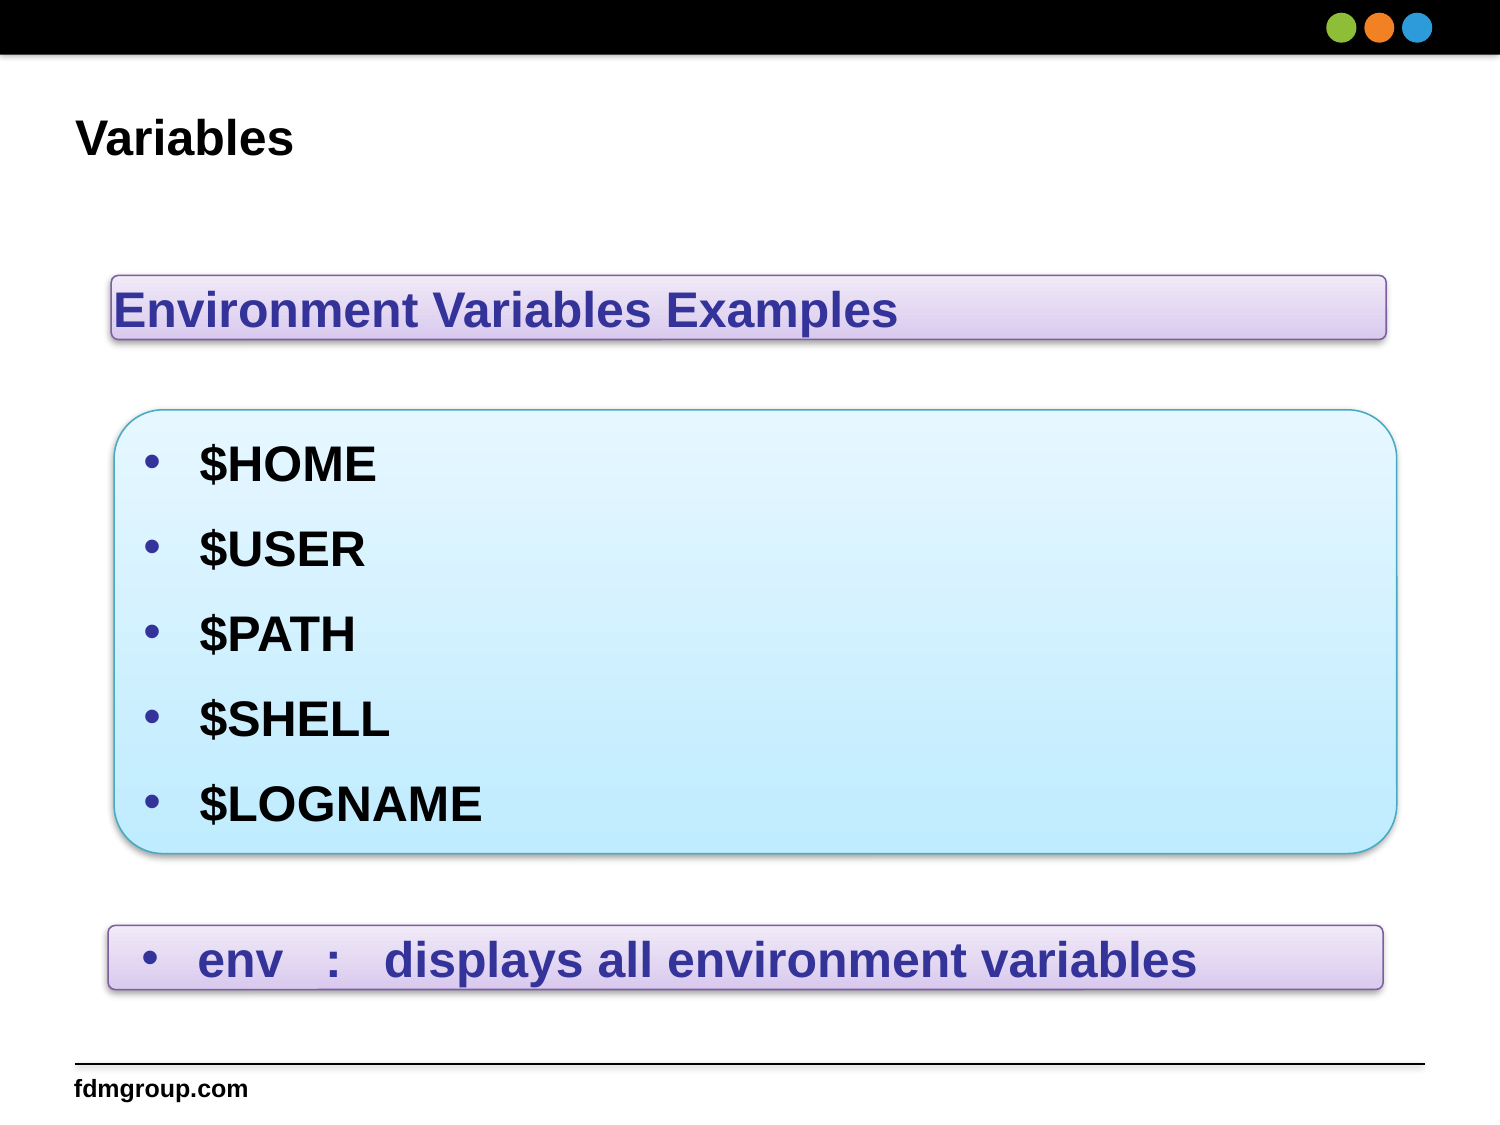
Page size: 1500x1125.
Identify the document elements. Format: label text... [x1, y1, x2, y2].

text_box Environment Variables Examples [110, 274, 1388, 341]
text_box env : displays all environment variables [107, 924, 1384, 991]
text_box $HOME $USER $PATH $SHELL $LOGNAME [113, 409, 1398, 855]
title Variables [75, 105, 1425, 174]
